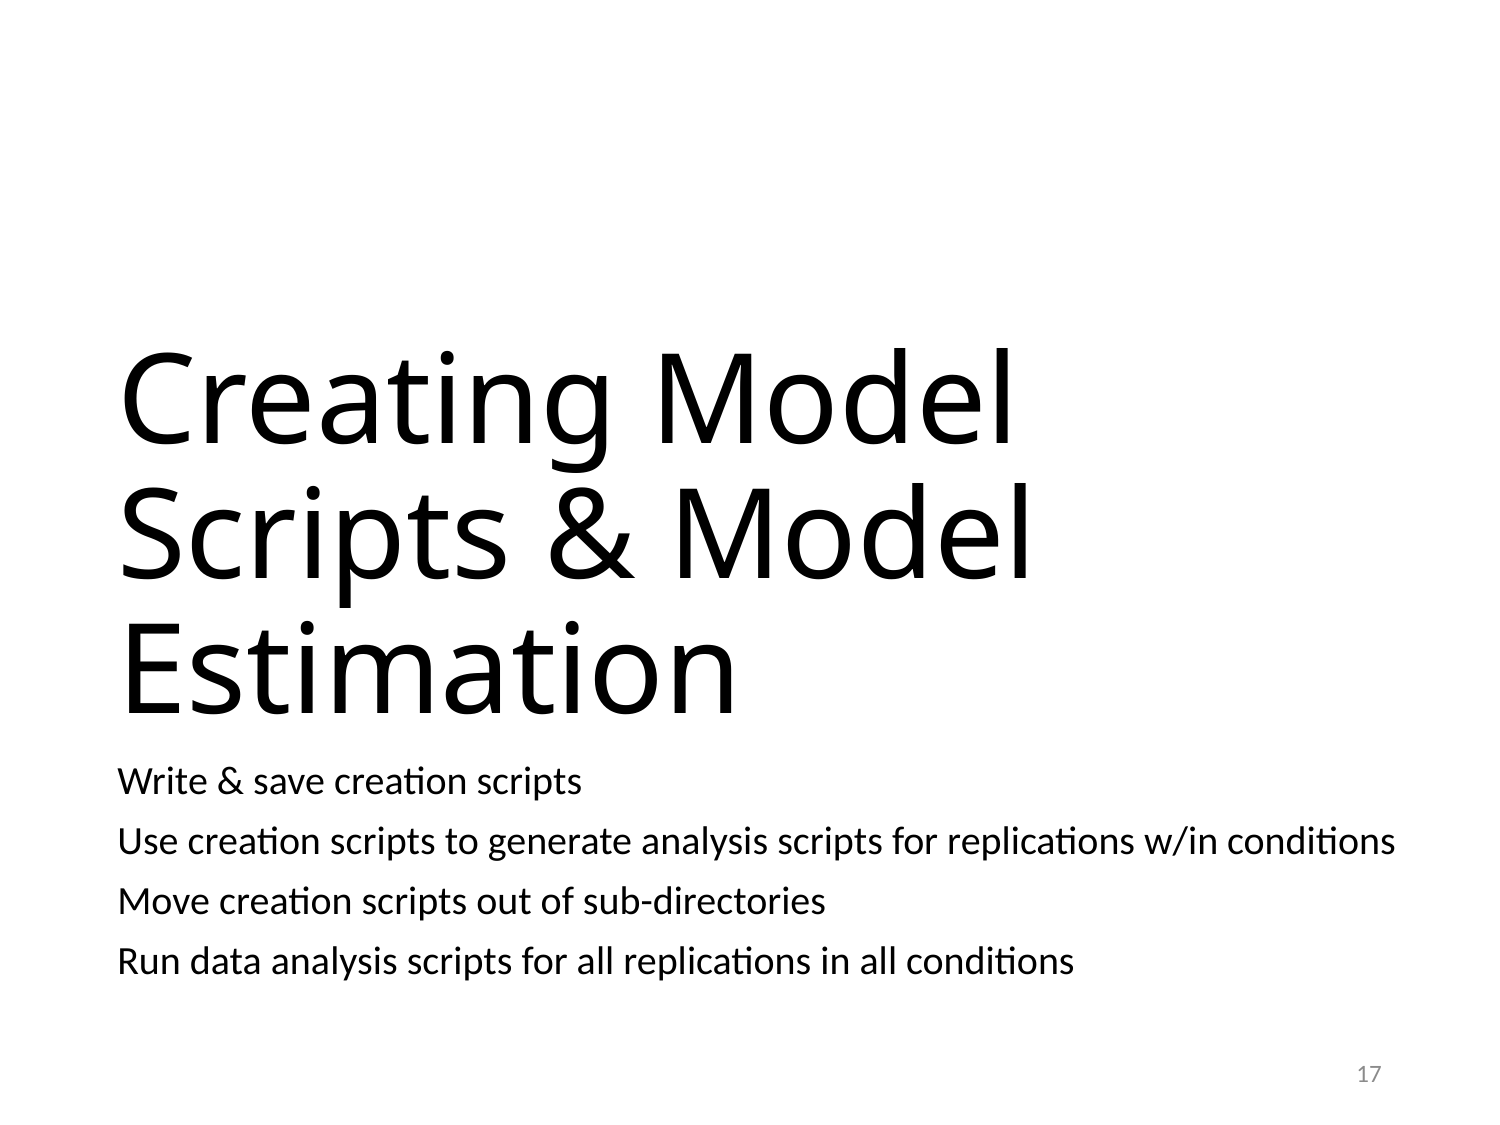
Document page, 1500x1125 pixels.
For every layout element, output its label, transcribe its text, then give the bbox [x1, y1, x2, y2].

list Write & save creation scripts Use creation scripts to generate analysis scripts for replications w/in conditions Move creation scripts out of sub-directories Run data analysis scripts for all replications in all conditions [102, 752, 1425, 1007]
title Creating Model Scripts & Model Estimation [102, 280, 1397, 749]
slide_number 17 [1059, 1042, 1397, 1103]
